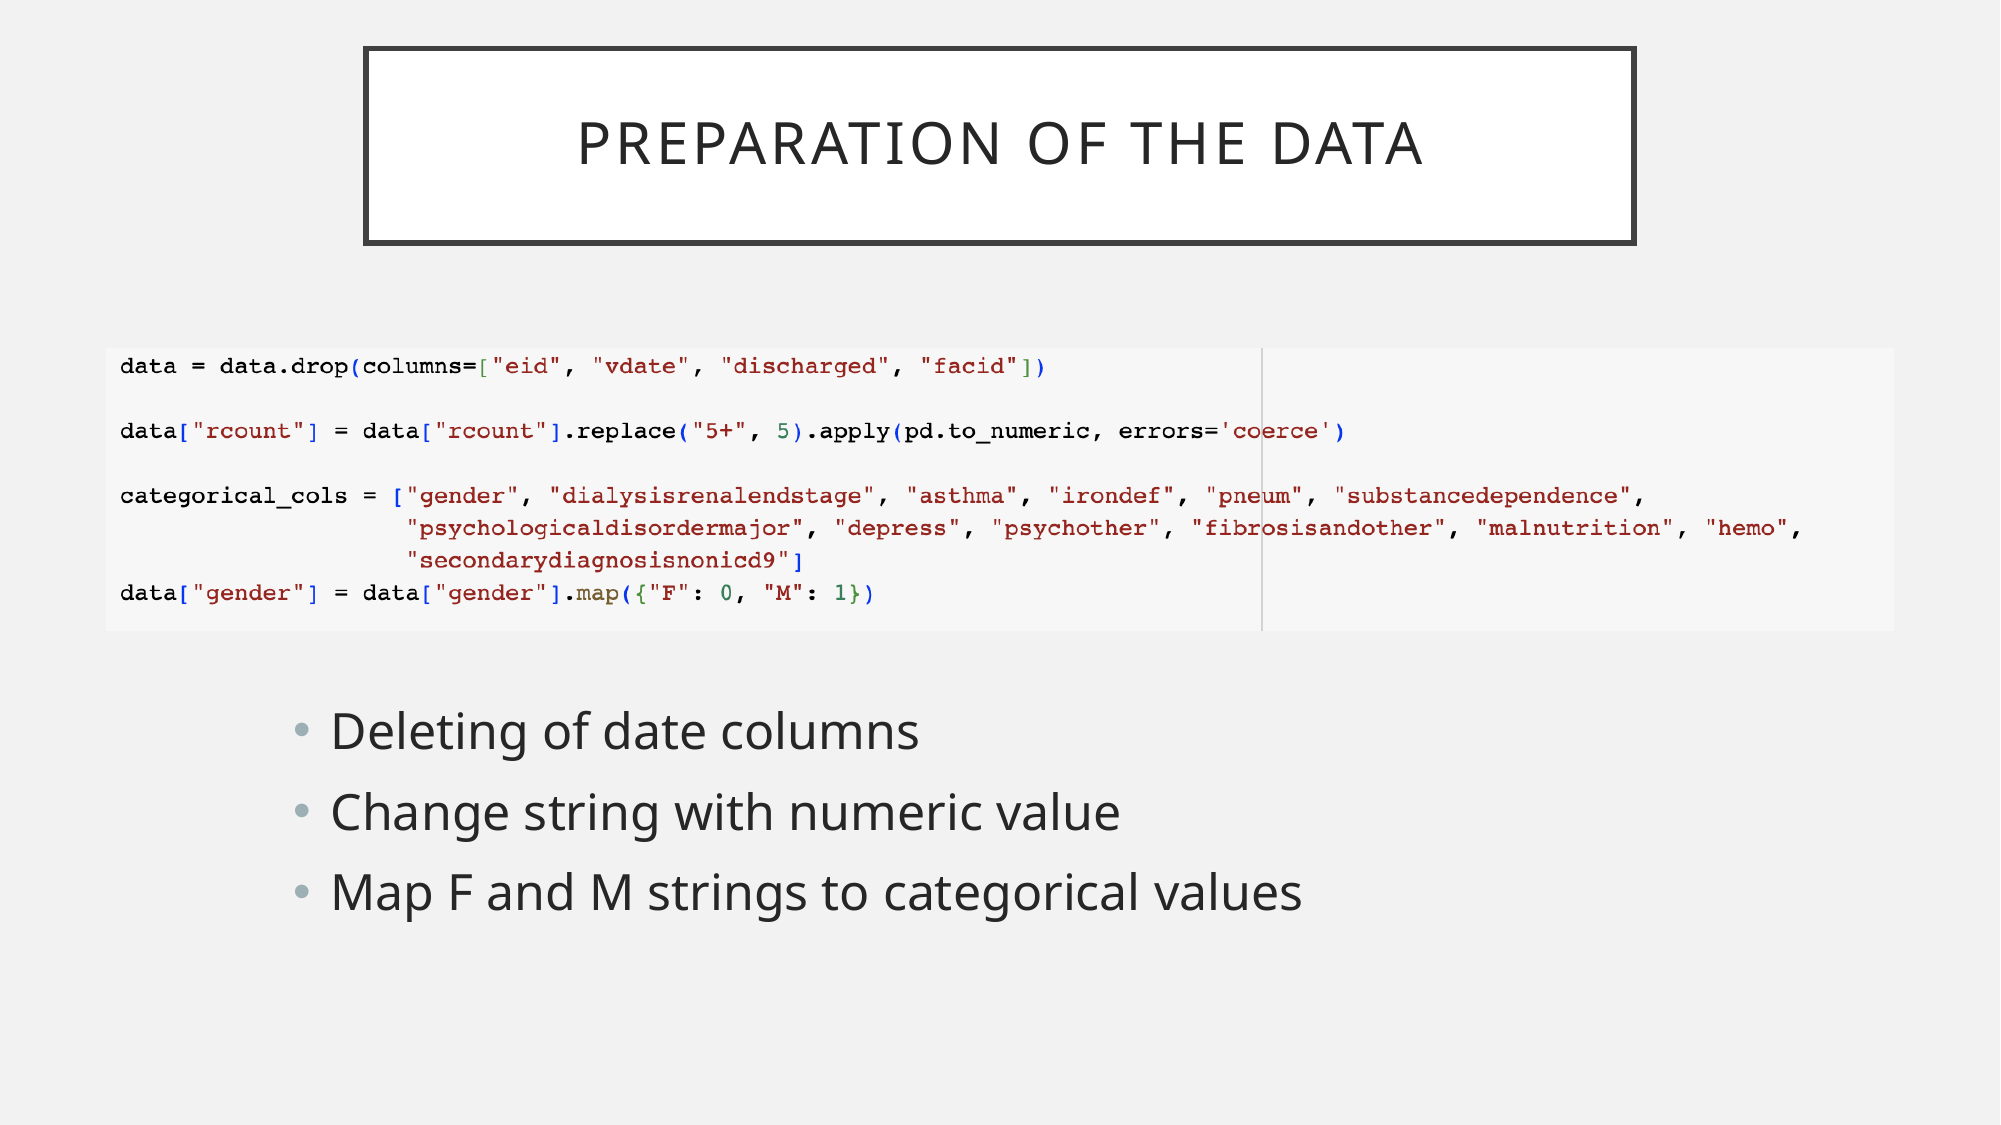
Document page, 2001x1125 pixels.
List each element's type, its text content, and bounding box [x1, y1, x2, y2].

title Preparation of the data [363, 46, 1637, 246]
text_box Deleting of date columns Change string with numeric value Map F and M strings to categorical values [278, 691, 1685, 974]
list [106, 348, 1894, 631]
